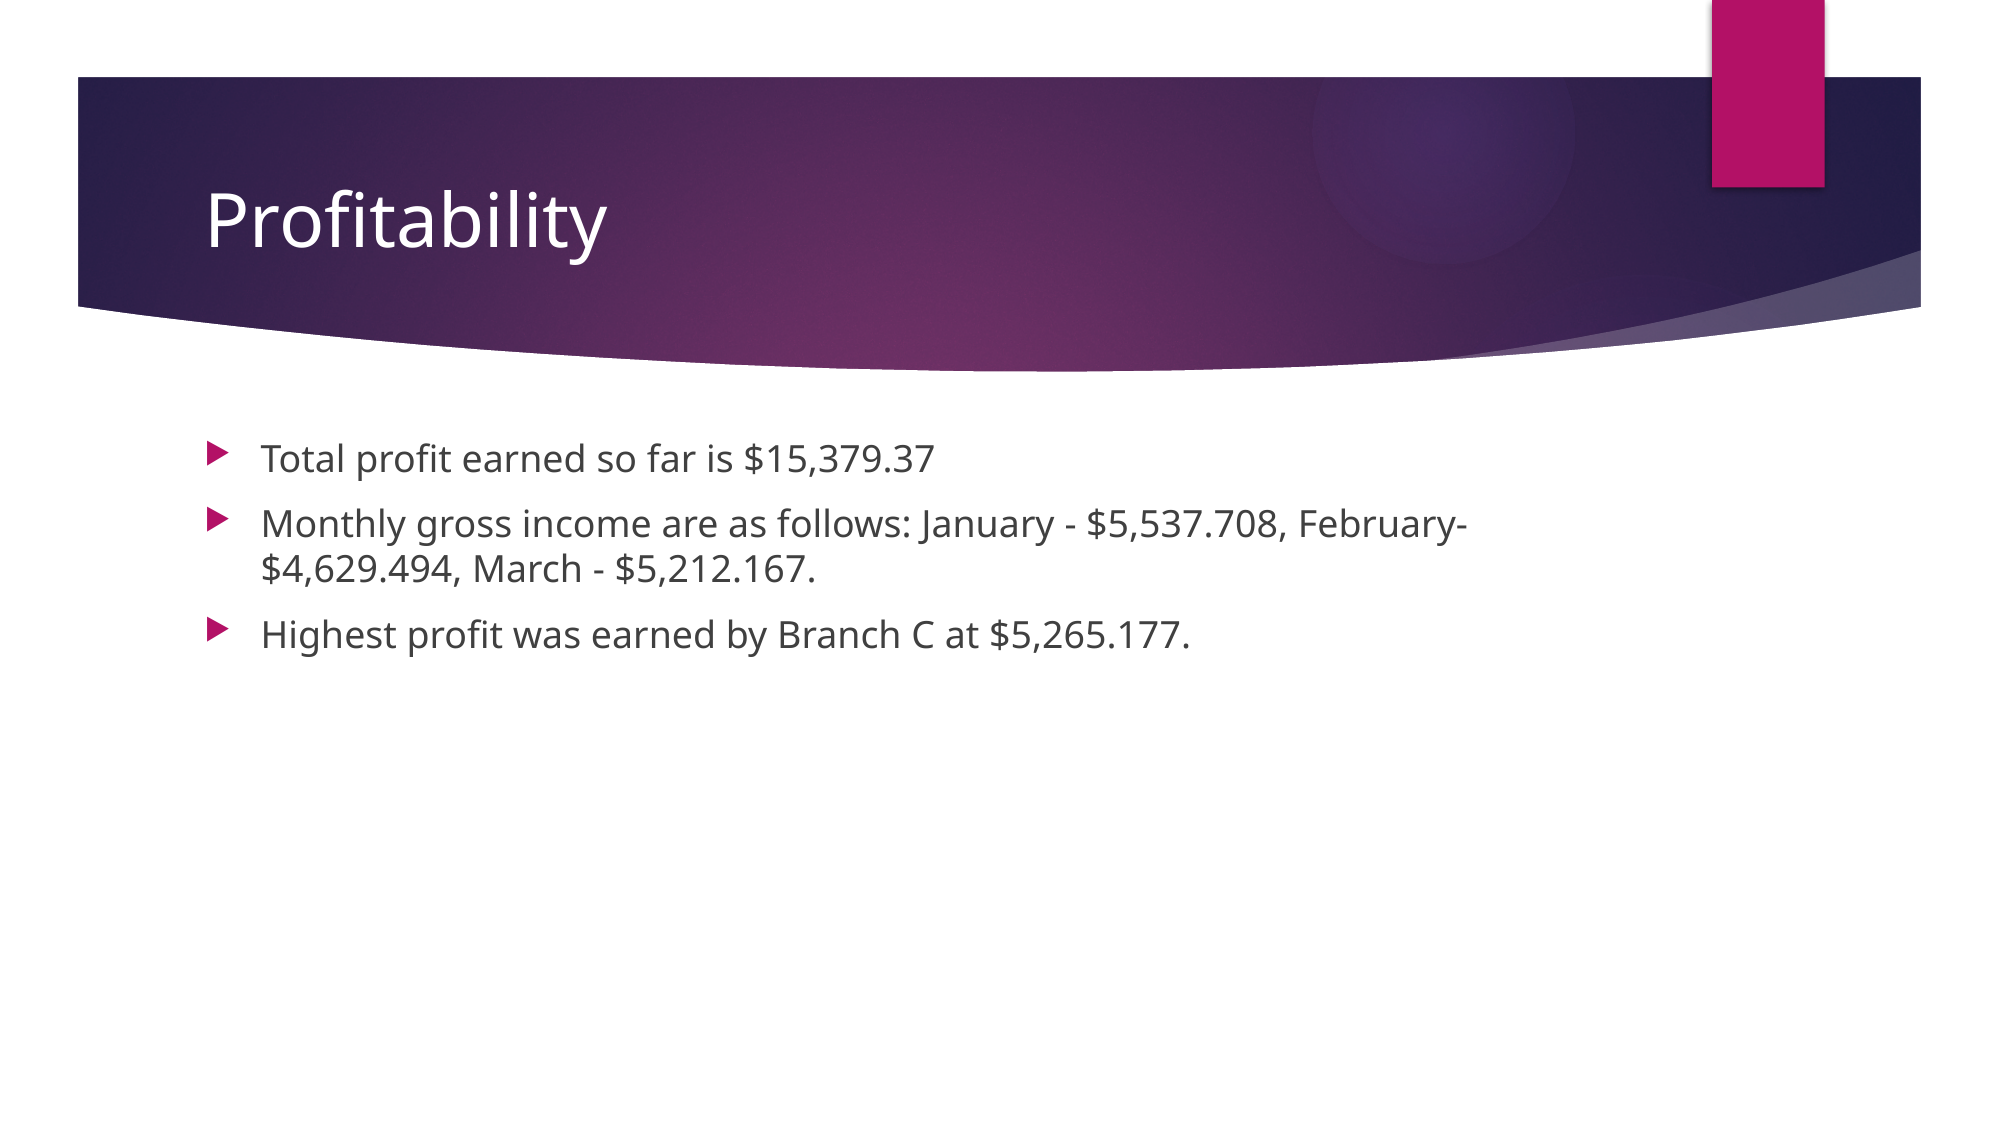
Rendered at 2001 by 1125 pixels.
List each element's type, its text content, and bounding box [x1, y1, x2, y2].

title Profitability [189, 159, 1627, 276]
list Total profit earned so far is $15,379.37 Monthly gross income are as follows: January - $5,537.708, February- $4,629.494, March - $5,212.167. Highest profit was earned by Branch C at $5,265.177. [189, 427, 1638, 988]
